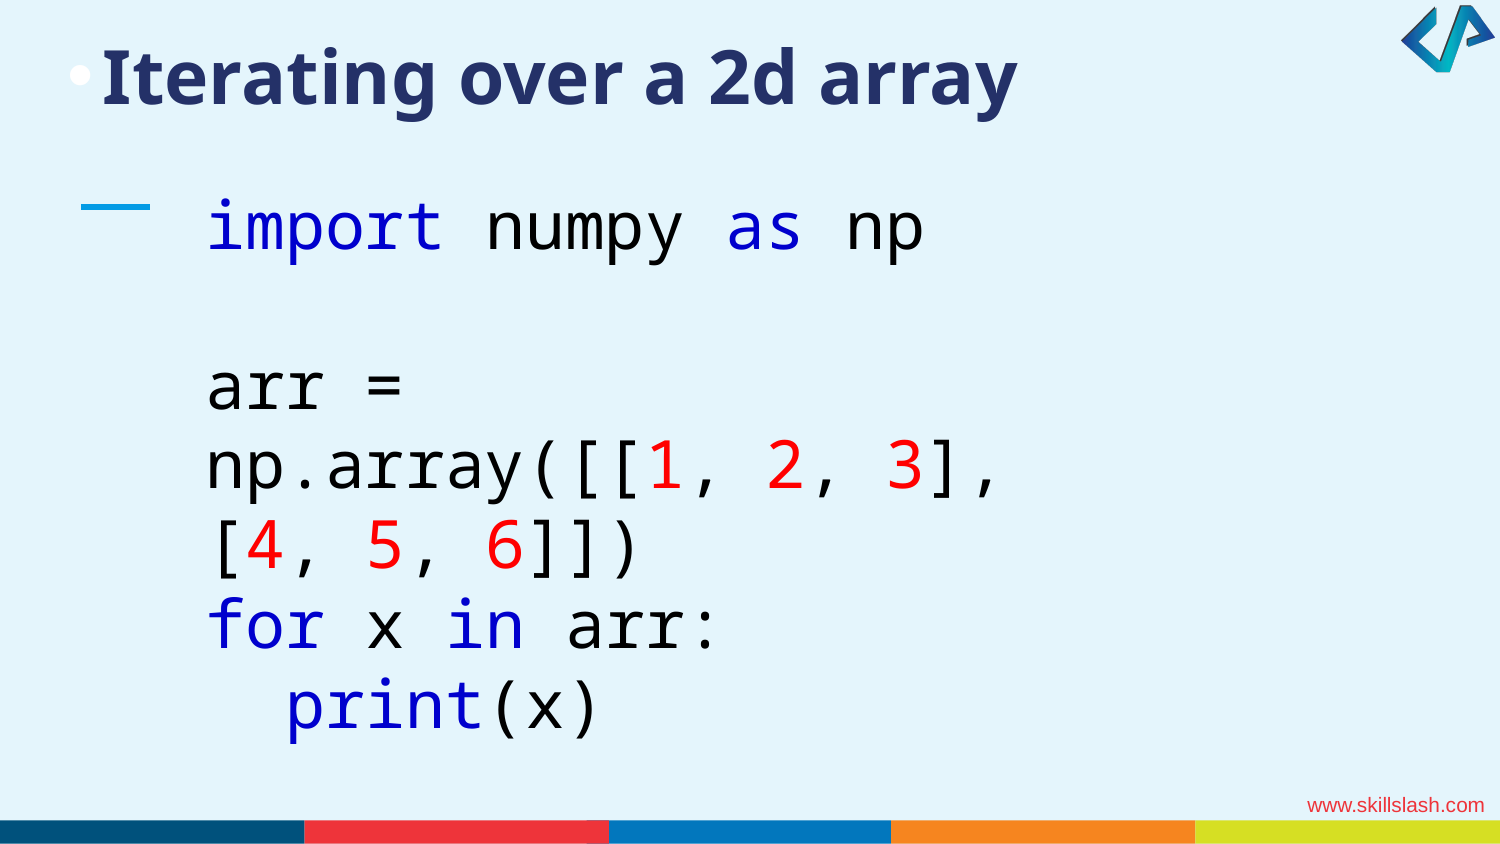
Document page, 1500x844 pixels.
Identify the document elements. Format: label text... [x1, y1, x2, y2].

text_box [0, 820, 1500, 844]
picture [1397, 0, 1500, 77]
text_box import numpy as np arr = np.array([[1, 2, 3], [4, 5, 6]]) for x in arr: print(x) [190, 175, 1133, 750]
title Iterating over a 2d array [52, 32, 1500, 135]
text_box www.skillslash.com [1018, 776, 1500, 819]
